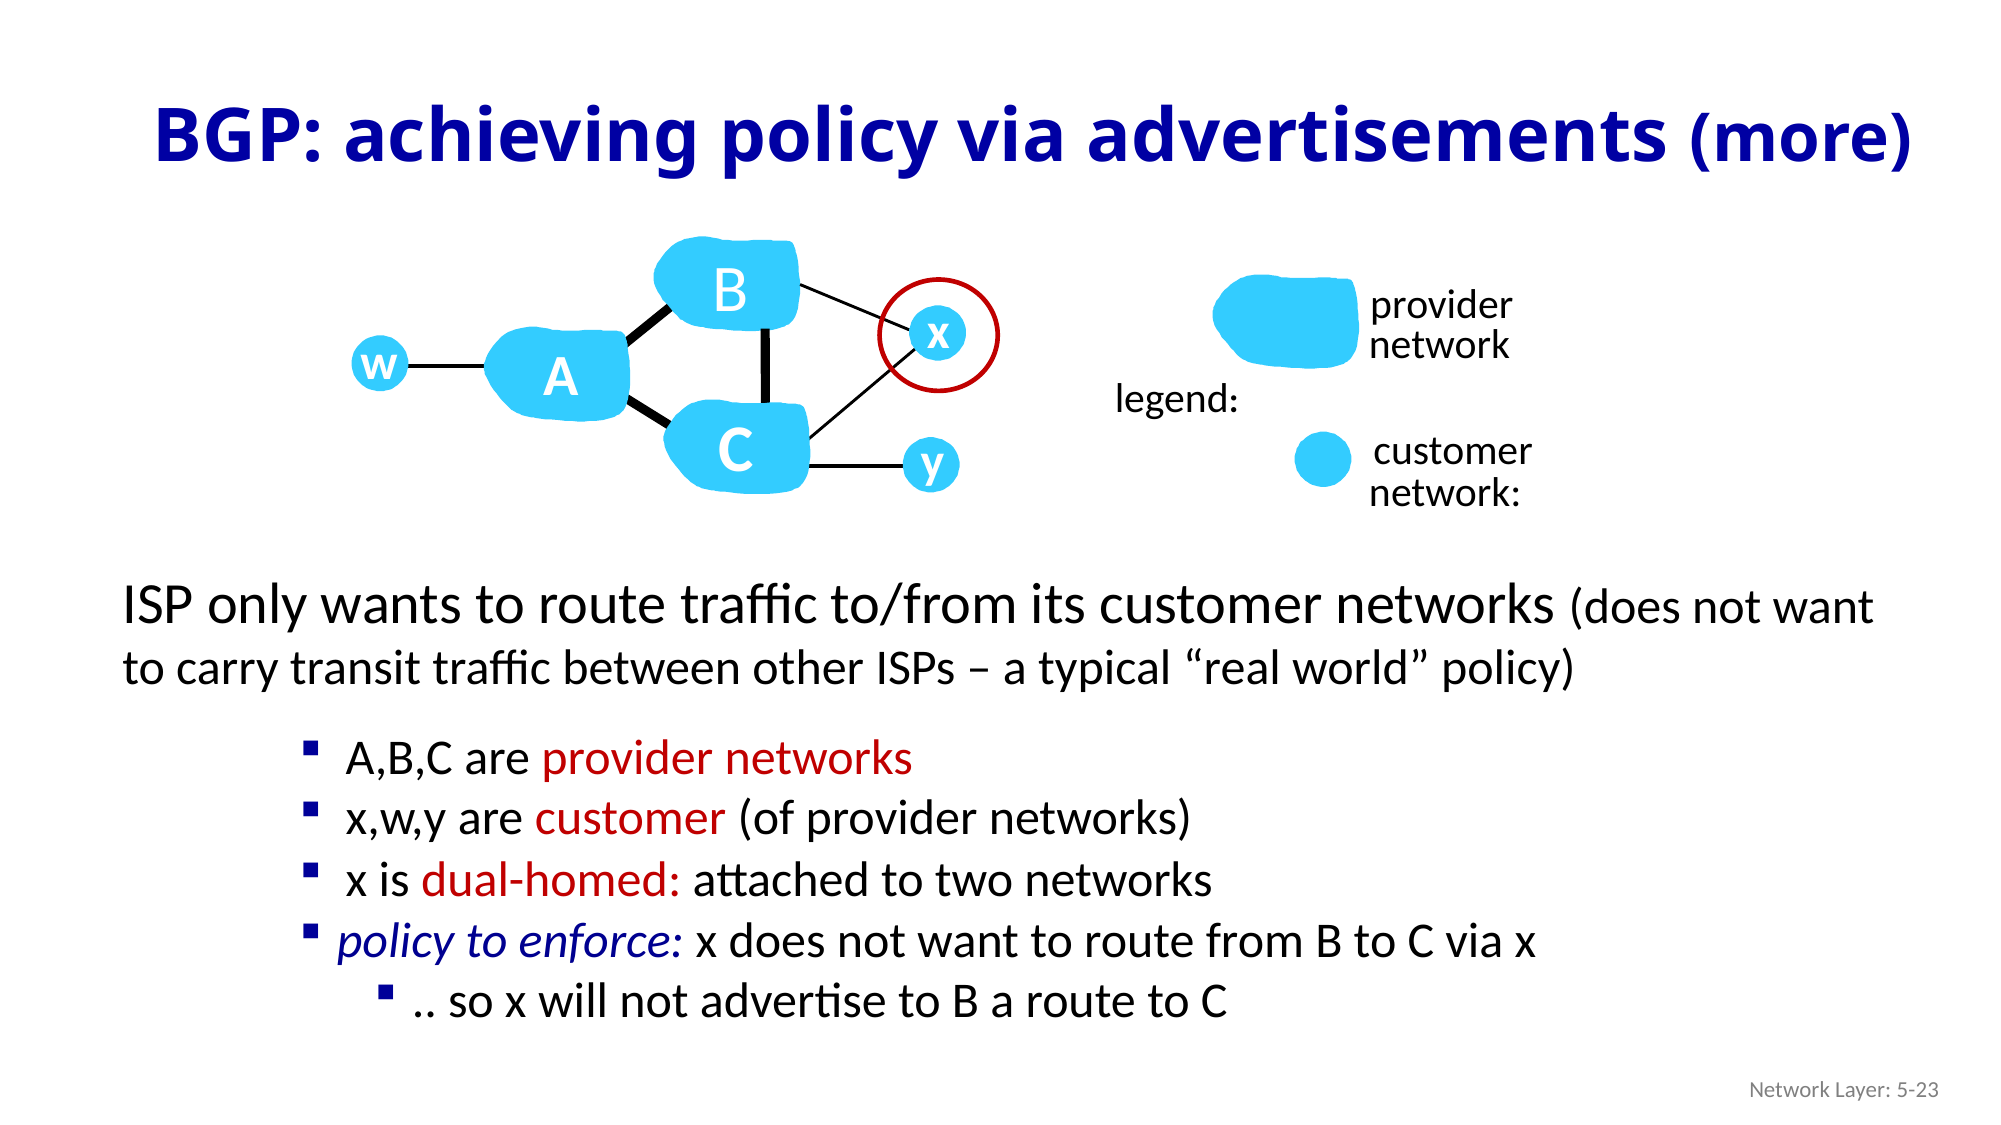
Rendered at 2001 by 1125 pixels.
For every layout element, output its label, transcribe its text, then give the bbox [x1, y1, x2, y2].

text_box w [360, 329, 398, 390]
title BGP: achieving policy via advertisements (more) [137, 63, 1983, 211]
text_box [878, 278, 999, 392]
text_box [397, 367, 405, 377]
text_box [653, 236, 801, 332]
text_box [483, 326, 631, 422]
text_box A,B,C are provider networks x,w,y are customer (of provider networks) x is dual-homed: attached to two networks policy to enforce: x does not want to route from B to C via x .. so x will not advertise to B a route to C [284, 726, 1635, 1063]
text_box [405, 350, 409, 366]
text_box [398, 367, 409, 385]
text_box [1030, 261, 1550, 543]
text_box [397, 341, 405, 366]
slide_number Network Layer: 5-23 [1504, 1057, 1955, 1118]
text_box [314, 172, 1552, 557]
text_box y [920, 429, 945, 490]
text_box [909, 298, 966, 361]
text_box ISP only wants to route traffic to/from its customer networks (does not want to carry transit traffic between other ISPs – a typical “real world” policy) [107, 557, 1925, 702]
text_box [945, 441, 960, 489]
text_box [902, 439, 943, 493]
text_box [663, 399, 811, 494]
text_box [351, 343, 360, 383]
